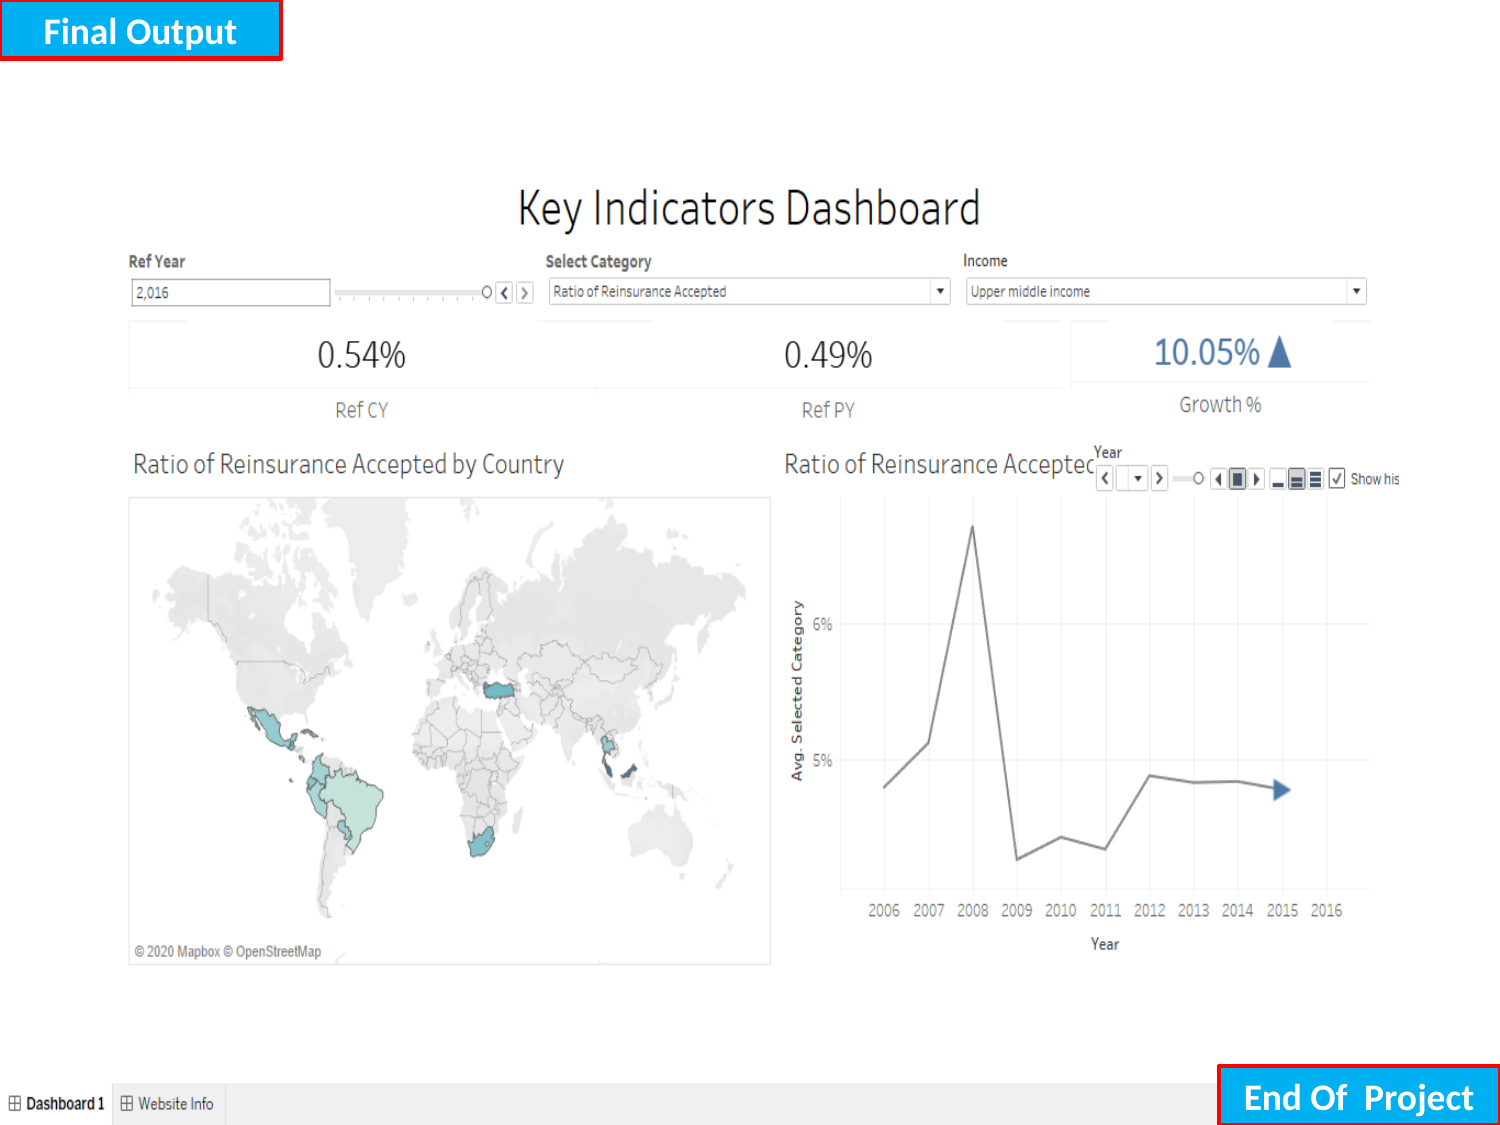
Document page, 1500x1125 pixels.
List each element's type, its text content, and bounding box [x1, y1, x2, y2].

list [0, 58, 1500, 1125]
text_box Final Output [0, 0, 283, 57]
